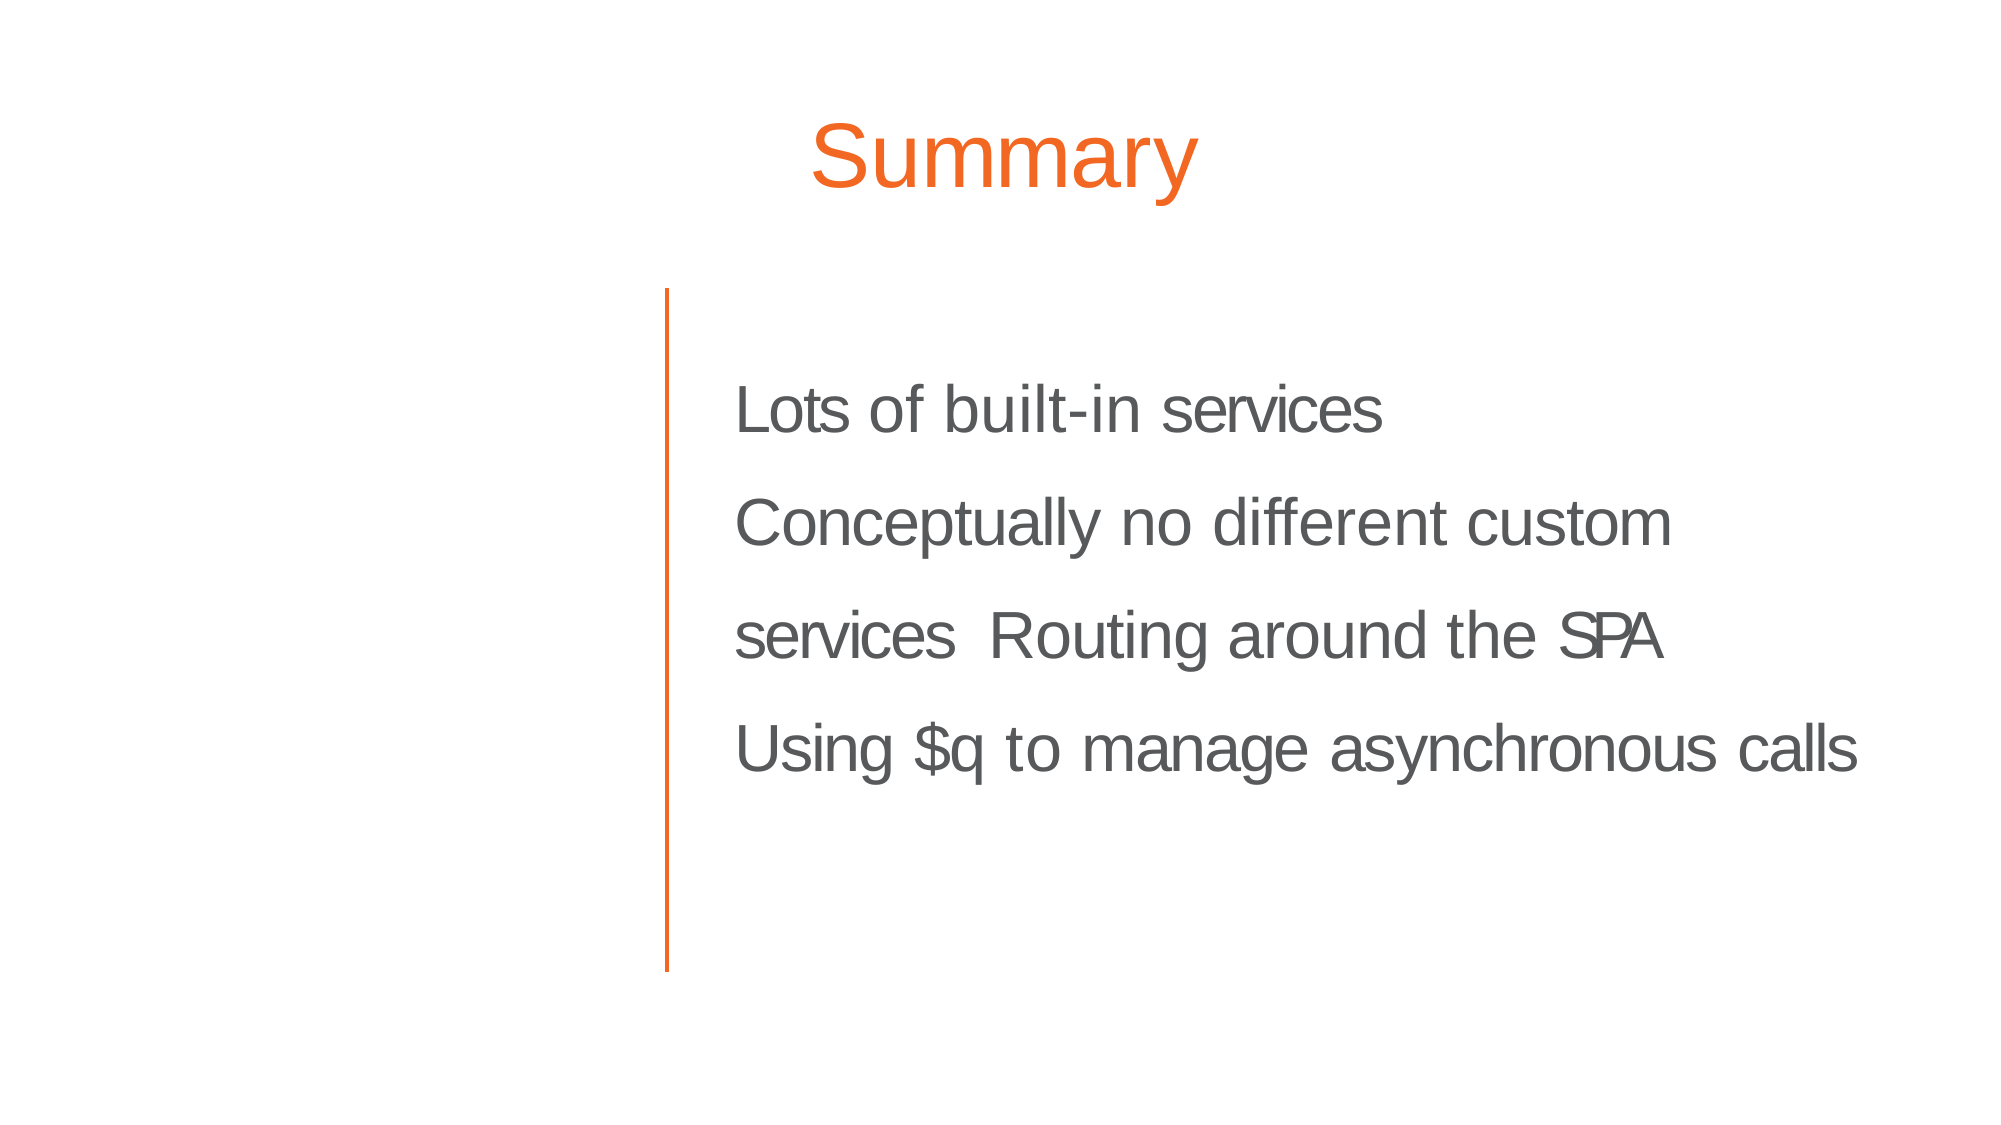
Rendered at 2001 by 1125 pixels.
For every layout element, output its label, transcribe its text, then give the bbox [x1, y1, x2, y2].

title Summary [255, 96, 1745, 284]
list Lots of built-in services Conceptually no different custom services Routing around the SPA Using $q to manage asynchronous calls [99, 288, 1901, 1004]
